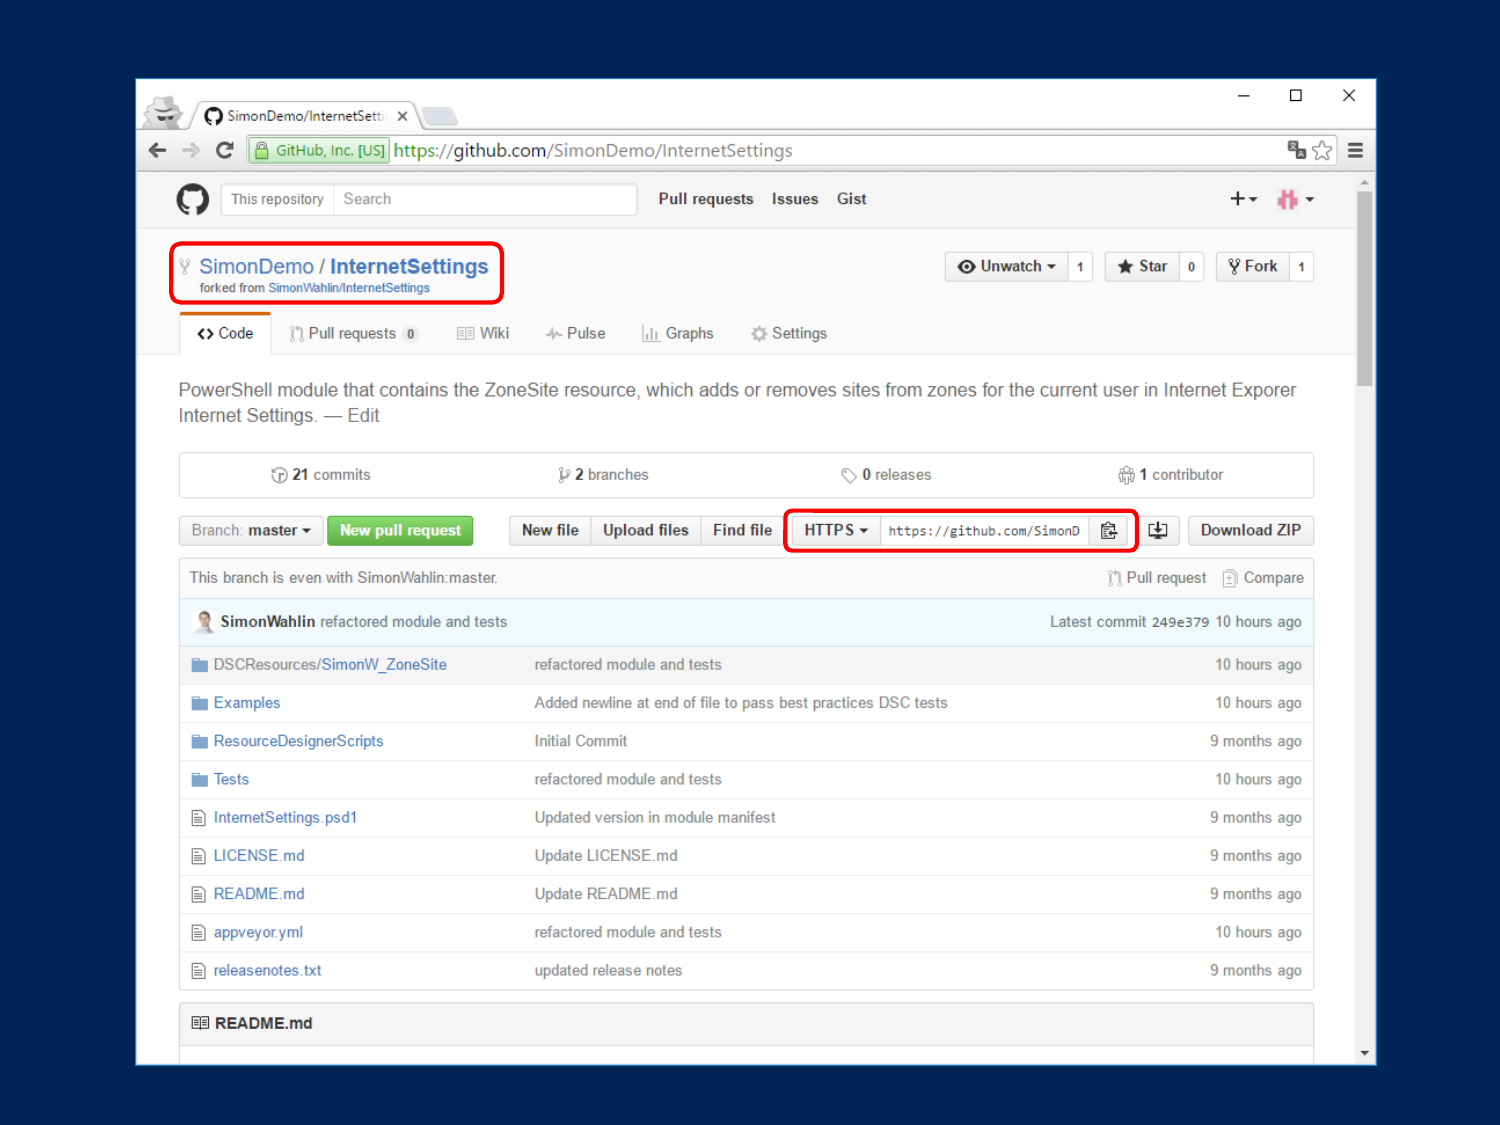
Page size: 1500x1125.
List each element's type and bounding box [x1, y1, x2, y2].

picture [135, 77, 1377, 1066]
